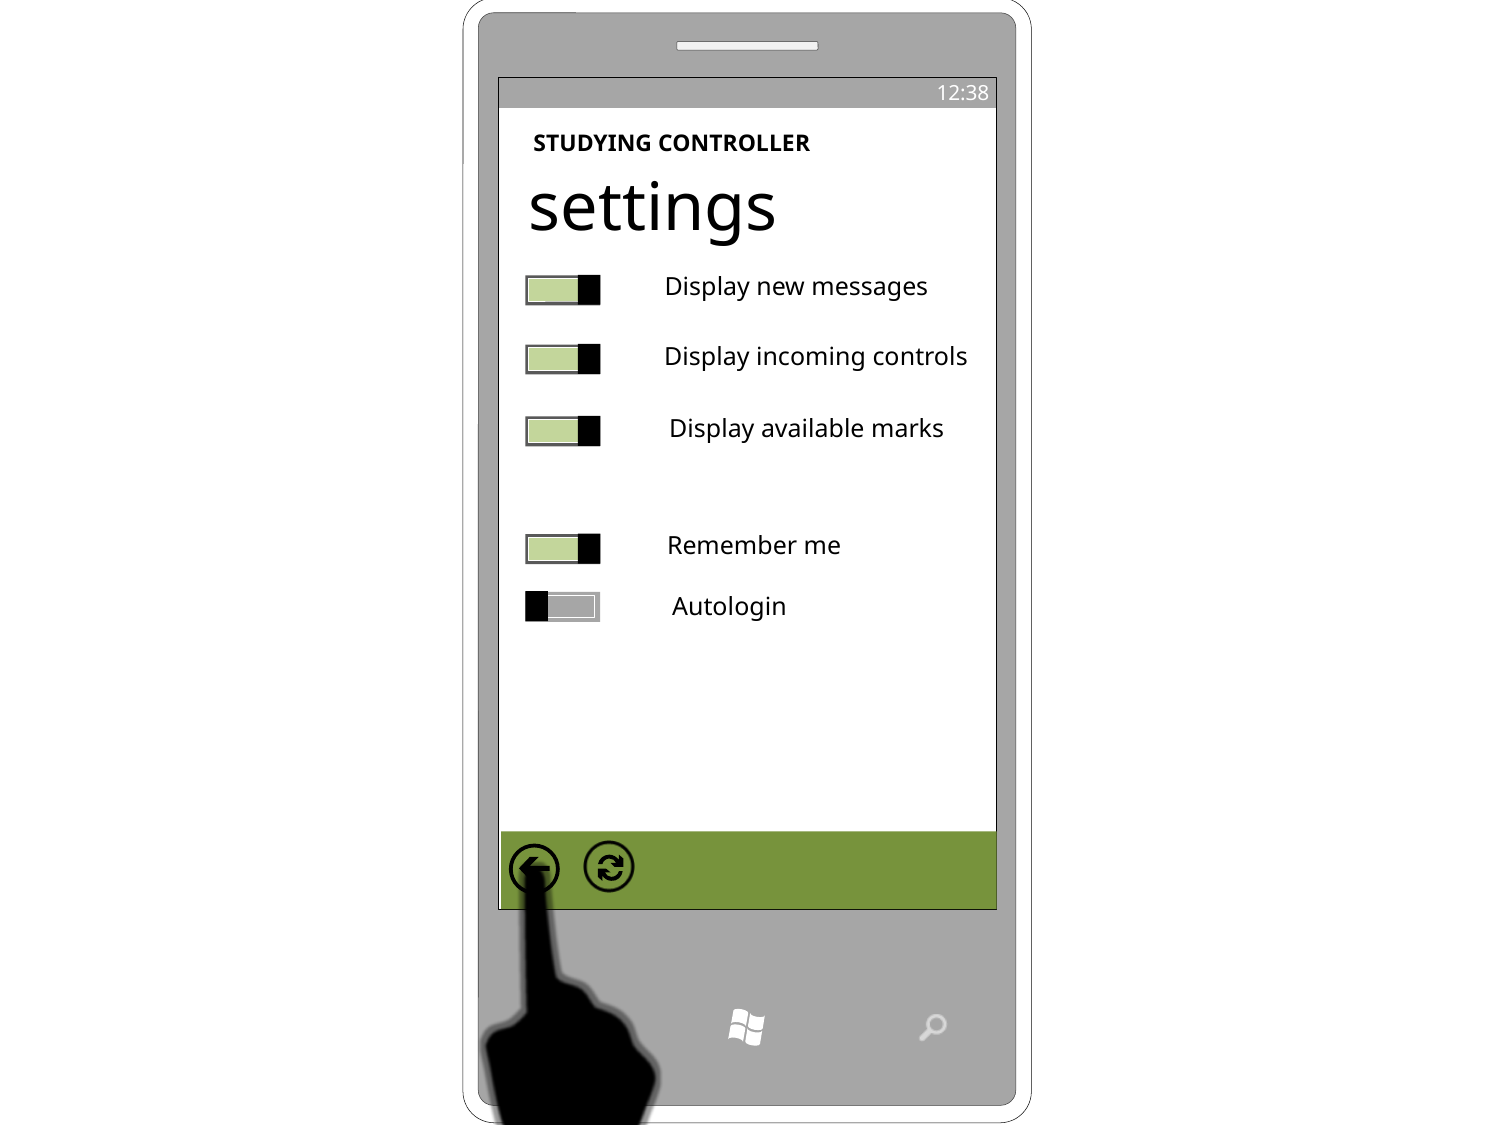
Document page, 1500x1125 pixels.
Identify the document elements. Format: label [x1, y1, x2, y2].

text_box [462, 0, 1032, 1124]
text_box [525, 533, 601, 565]
text_box [525, 343, 601, 375]
text_box [525, 590, 601, 623]
picture [475, 831, 658, 1125]
text_box [525, 274, 601, 306]
text_box [525, 415, 601, 447]
